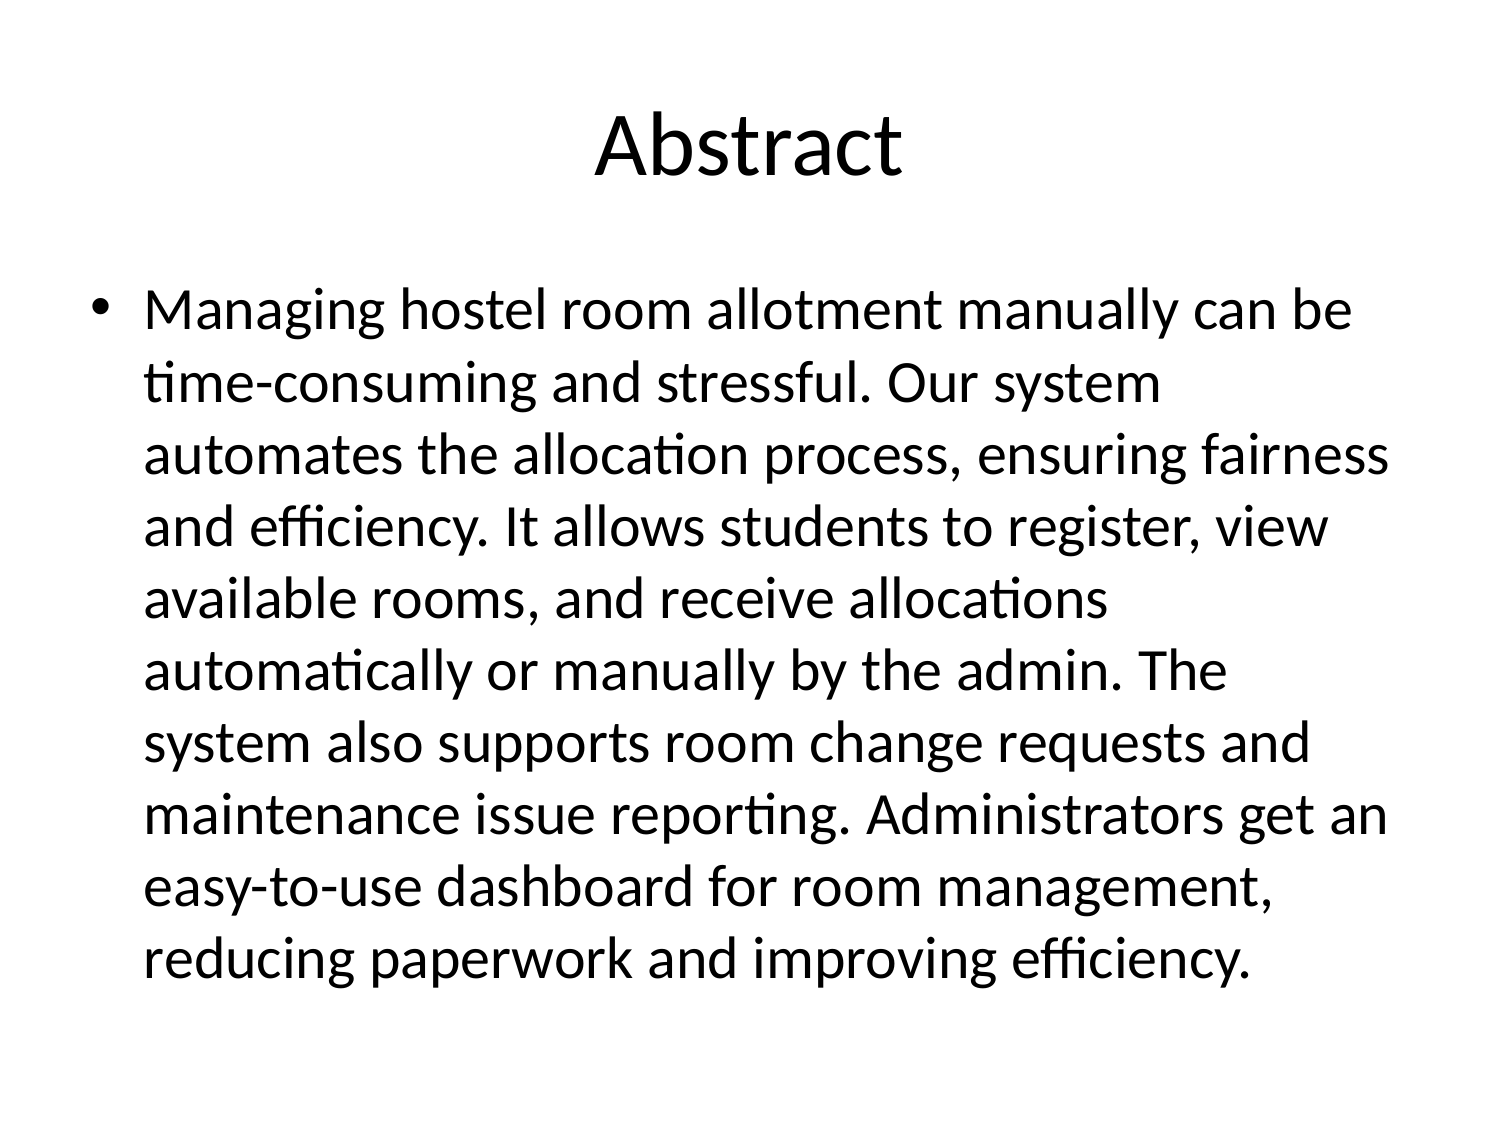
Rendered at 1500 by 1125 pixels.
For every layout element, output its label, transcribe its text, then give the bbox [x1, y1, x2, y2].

title Abstract [75, 45, 1425, 233]
list Managing hostel room allotment manually can be time-consuming and stressful. Our system automates the allocation process, ensuring fairness and efficiency. It allows students to register, view available rooms, and receive allocations automatically or manually by the admin. The system also supports room change requests and maintenance issue reporting. Administrators get an easy-to-use dashboard for room management, reducing paperwork and improving efficiency. [75, 262, 1425, 1005]
